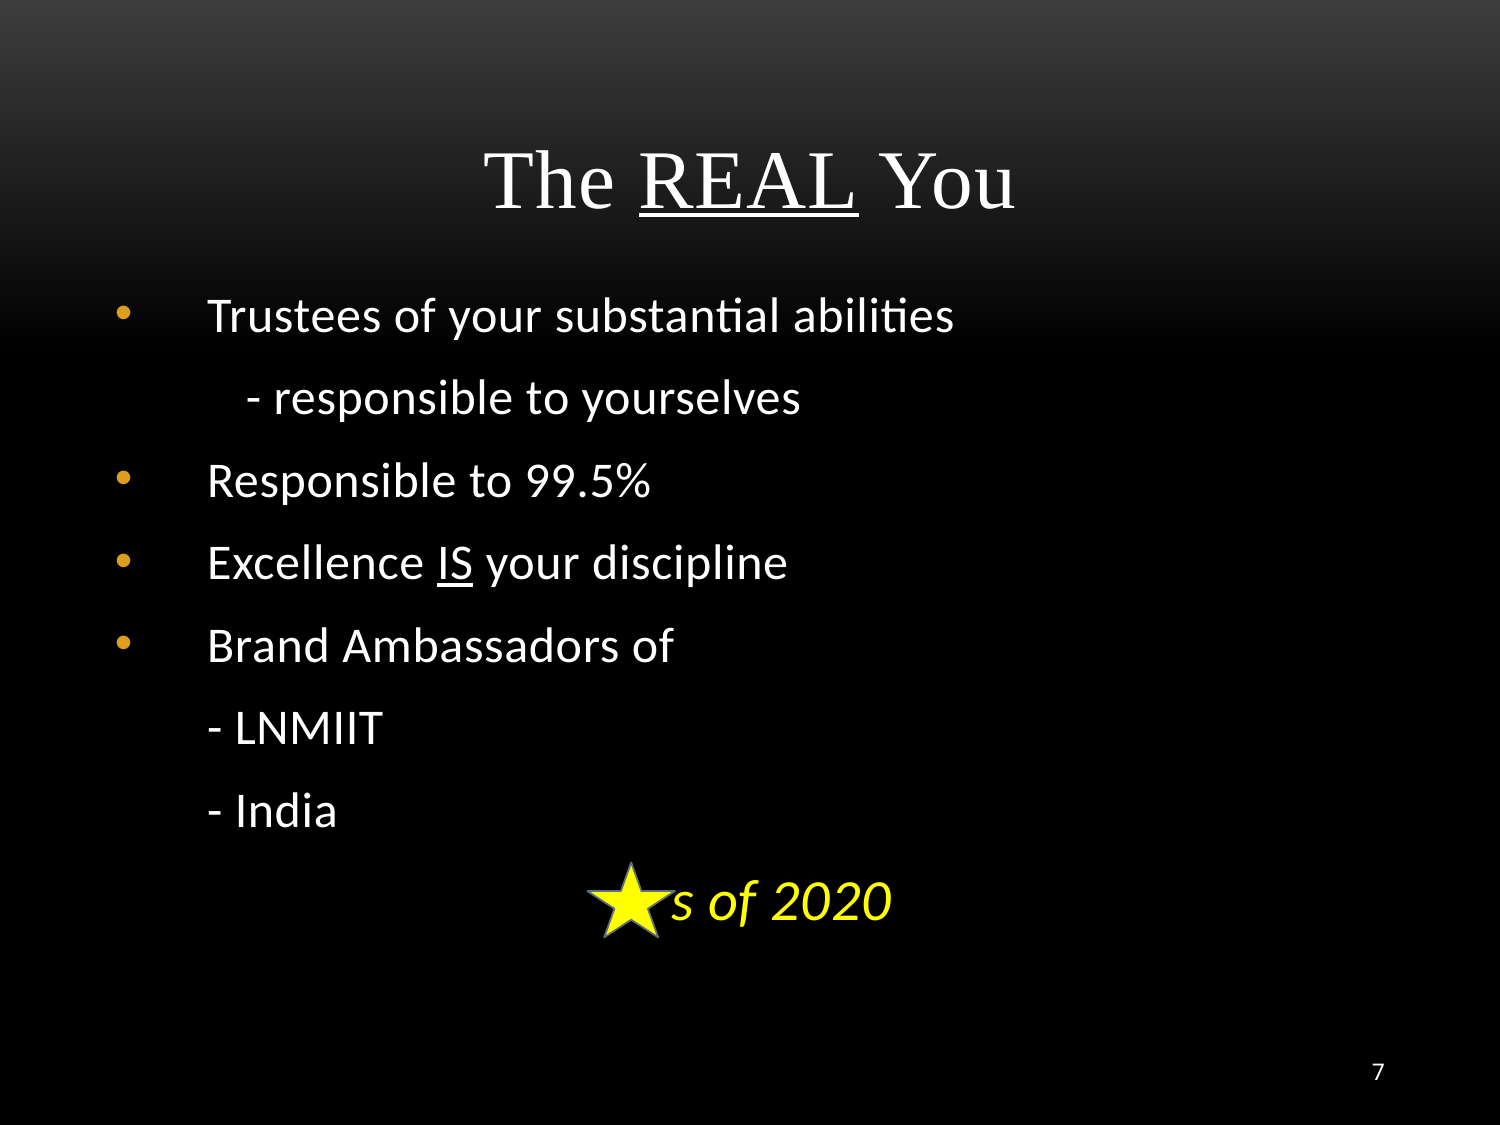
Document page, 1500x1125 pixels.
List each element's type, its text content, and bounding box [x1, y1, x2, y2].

text_box [586, 861, 676, 939]
title The REAL You [99, 45, 1400, 233]
list Trustees of your substantial abilities - responsible to yourselves Responsible to 99.5% Excellence IS your discipline Brand Ambassadors of - LNMIIT - India s of 2020 [99, 275, 1463, 1125]
